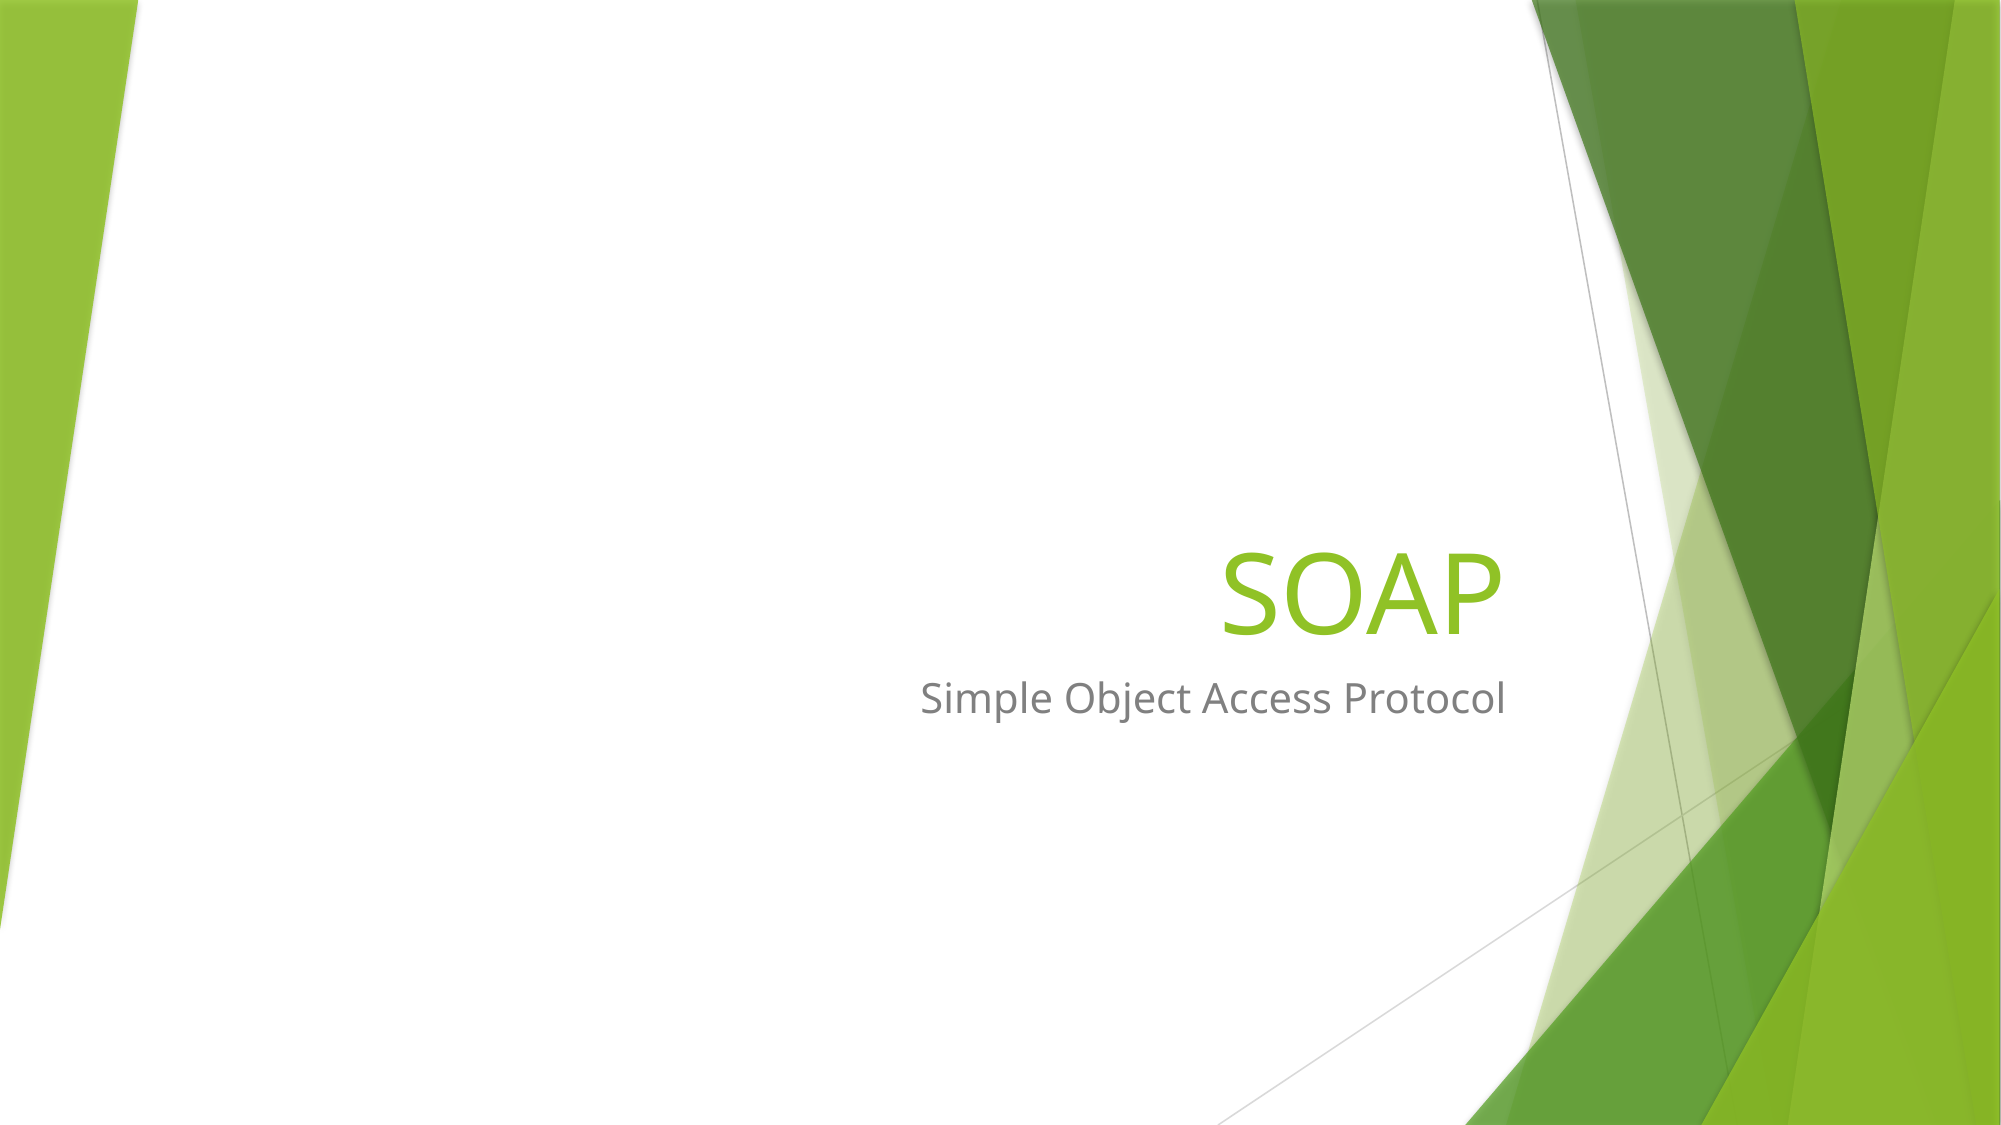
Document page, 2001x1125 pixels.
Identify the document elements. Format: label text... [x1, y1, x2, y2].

subtitle Simple Object Access Protocol [247, 664, 1522, 845]
title SOAP [247, 394, 1522, 664]
